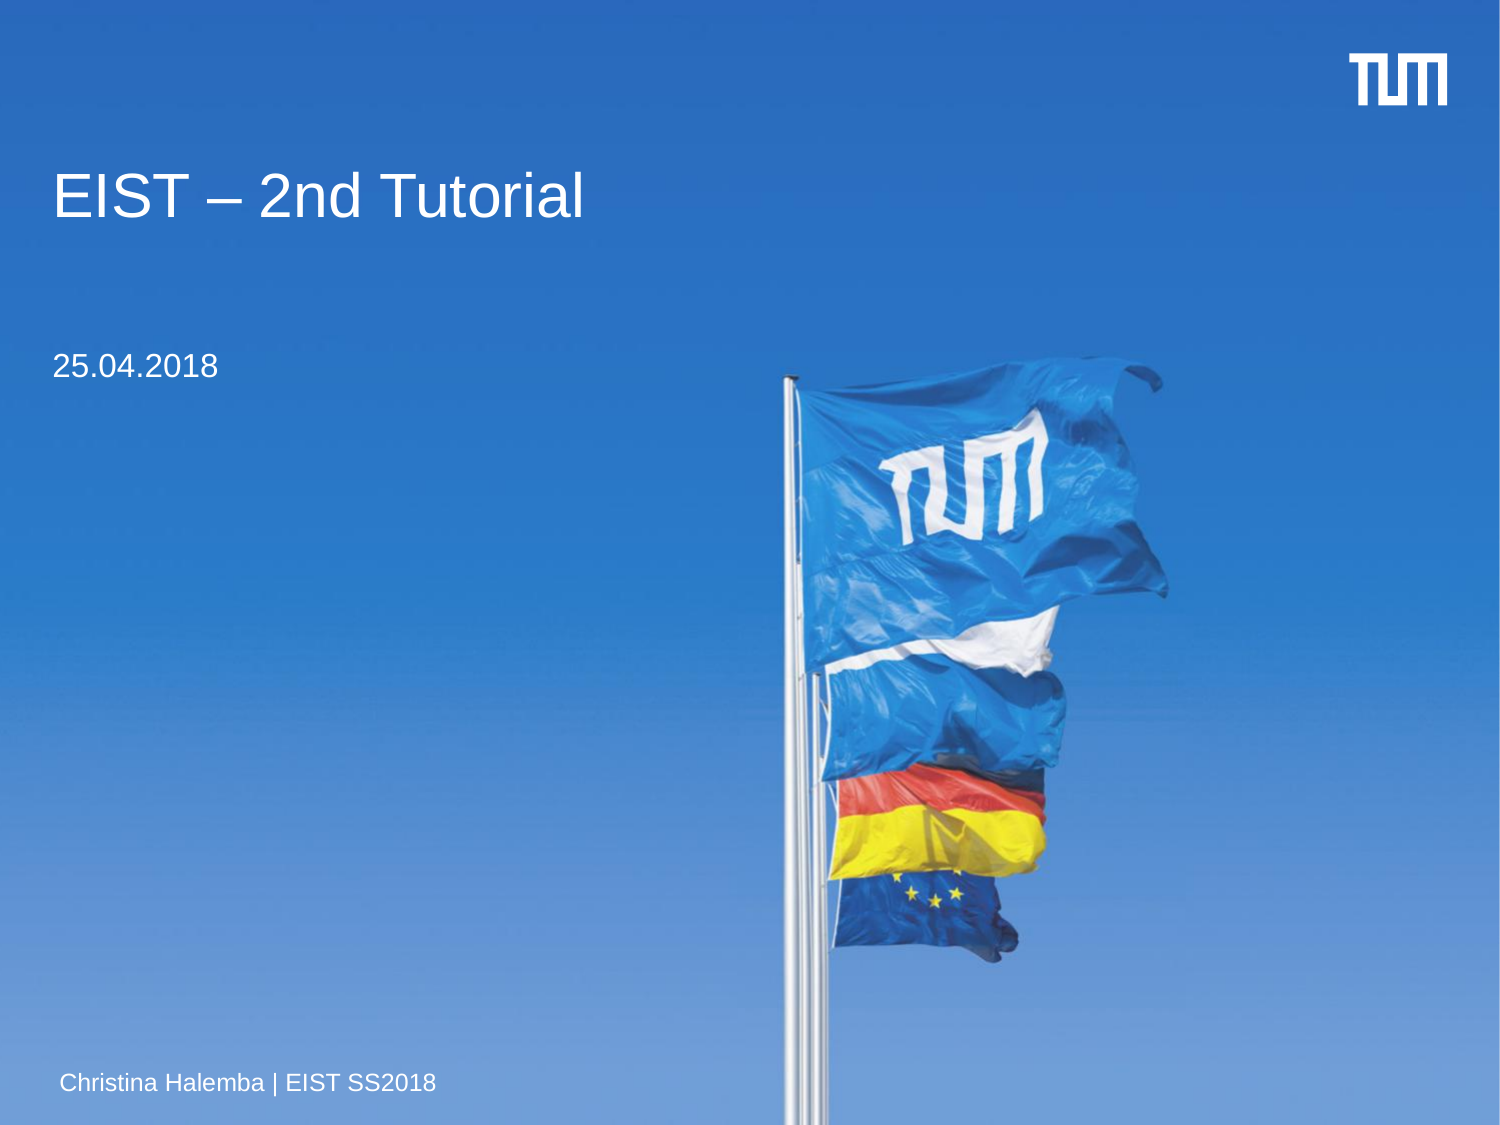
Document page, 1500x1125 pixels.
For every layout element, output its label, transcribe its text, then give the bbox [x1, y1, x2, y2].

list 25.04.2018 [52, 324, 1449, 534]
picture [0, 0, 1500, 1125]
title EIST – 2nd Tutorial [52, 162, 1449, 246]
